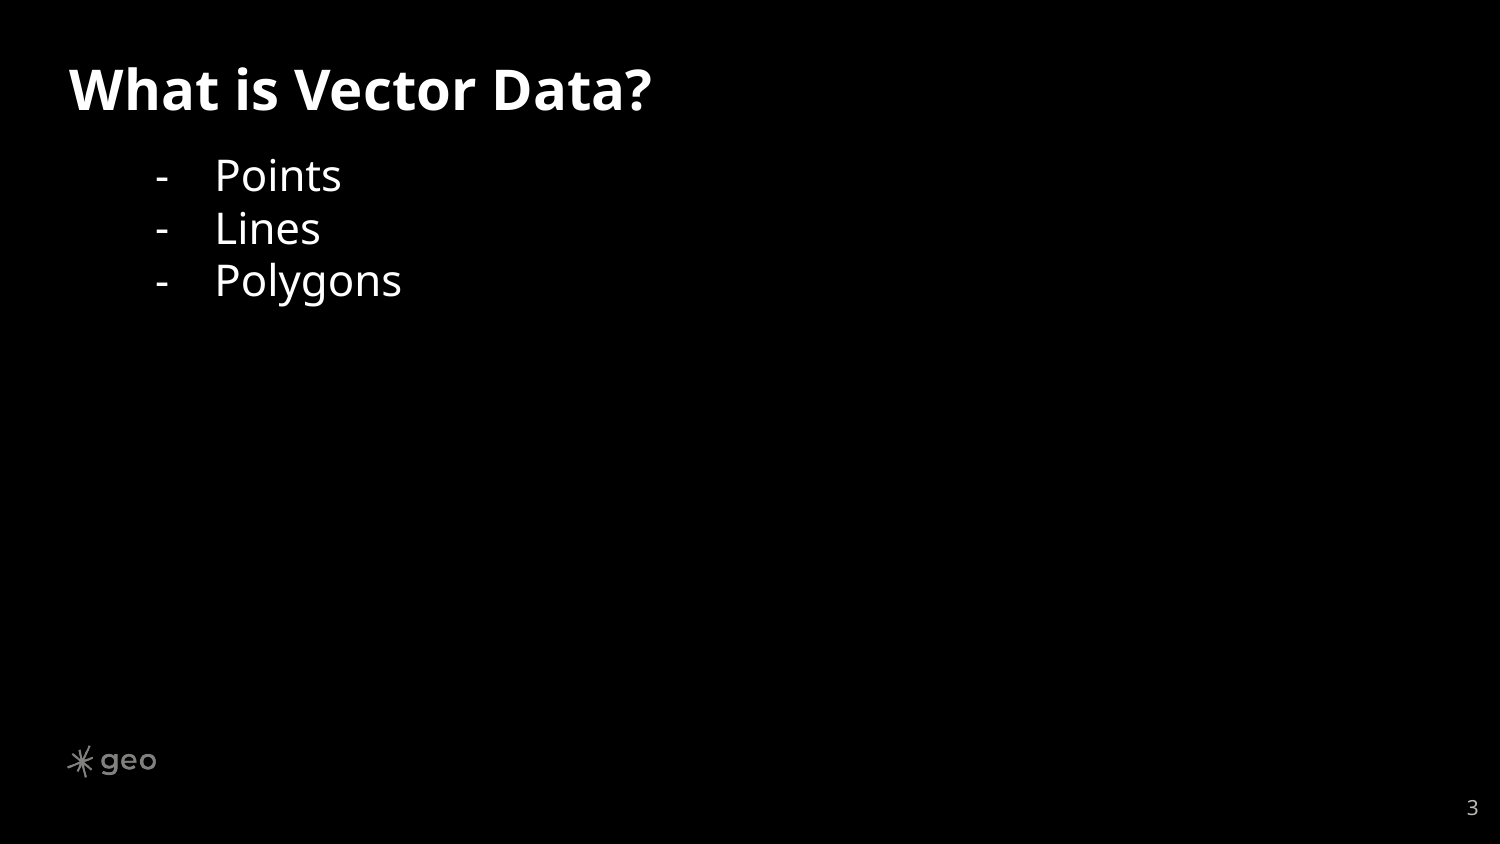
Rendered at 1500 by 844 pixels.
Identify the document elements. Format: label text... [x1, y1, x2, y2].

picture [67, 745, 156, 778]
slide_number ‹#› [1403, 779, 1494, 844]
title What is Vector Data? [66, 50, 987, 133]
list Points Lines Polygons [135, 144, 1429, 717]
